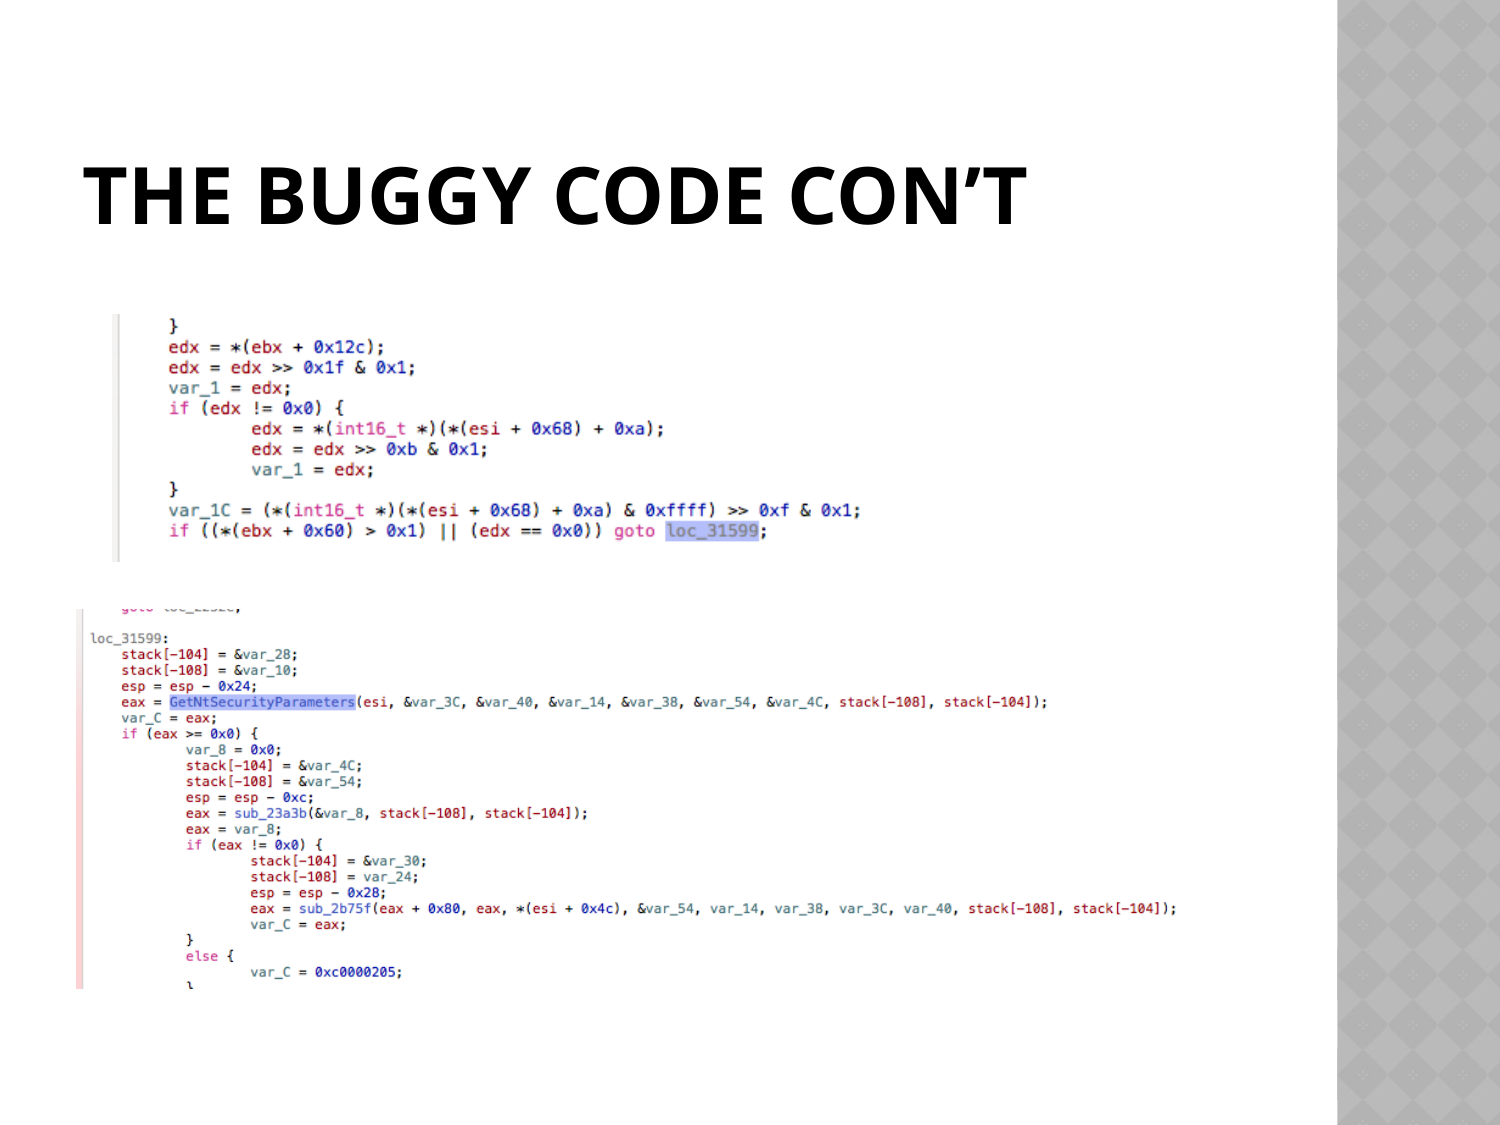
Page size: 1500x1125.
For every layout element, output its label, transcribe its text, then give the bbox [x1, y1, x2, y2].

title The buggy code con’t [75, 52, 1263, 240]
picture [76, 609, 1319, 989]
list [111, 313, 1058, 562]
